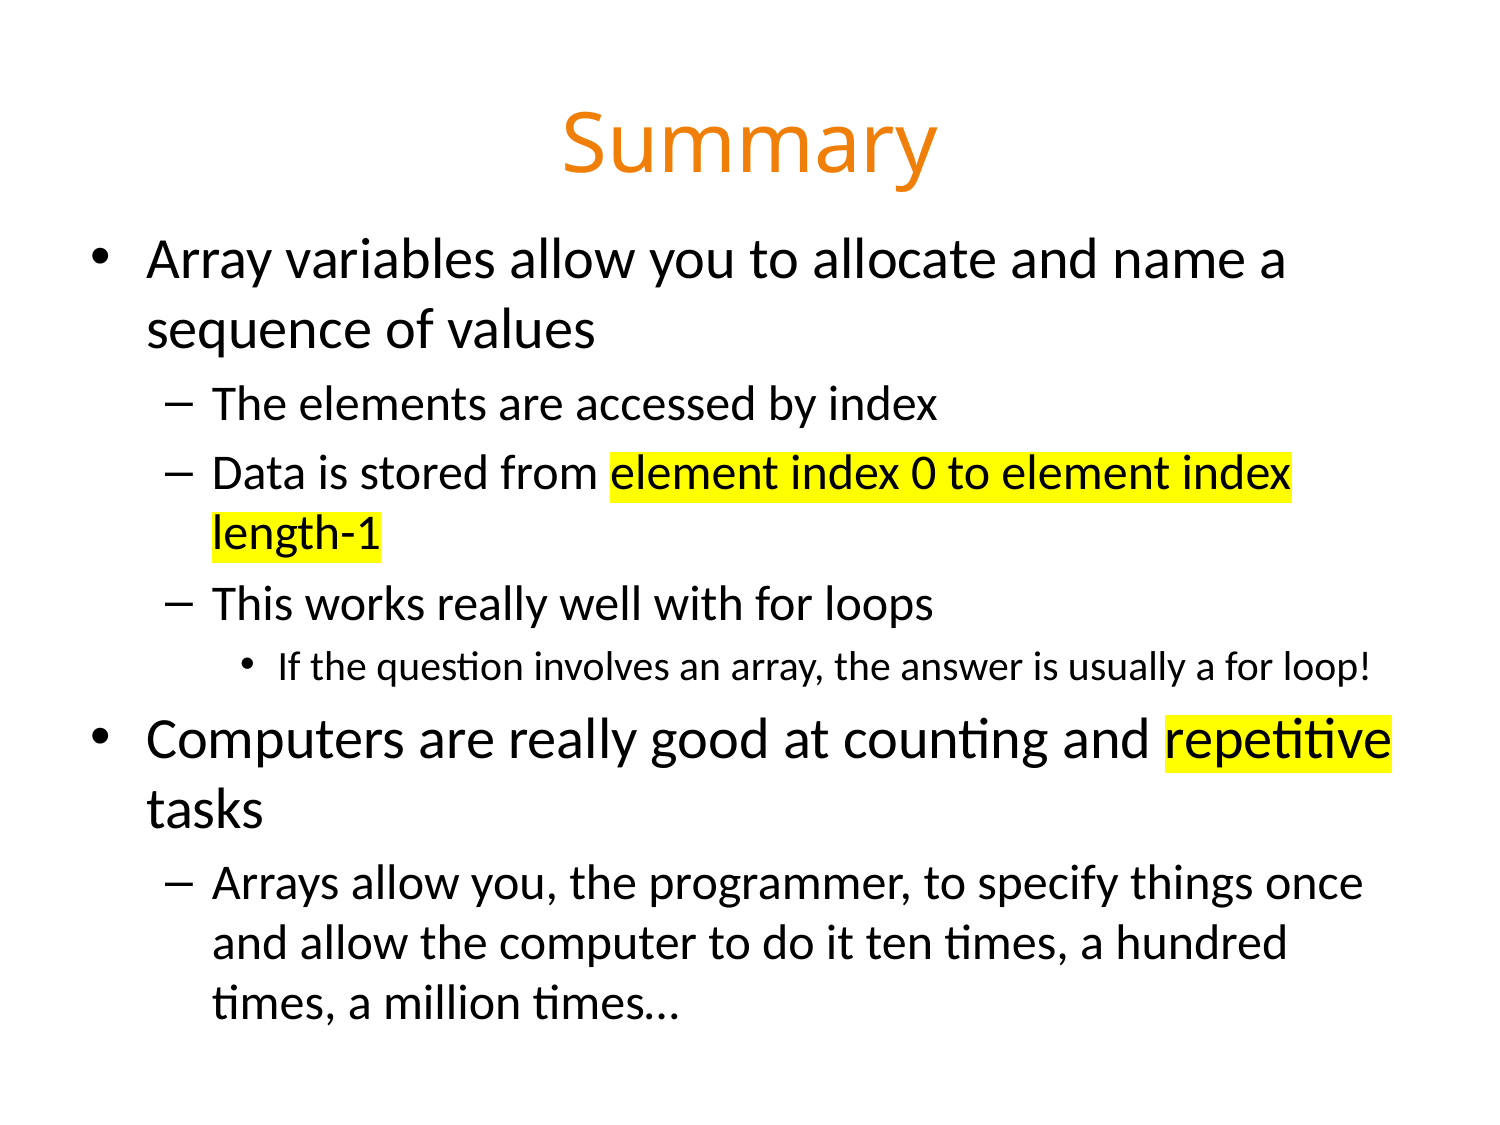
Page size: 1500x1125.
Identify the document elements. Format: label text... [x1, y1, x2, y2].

title Summary [74, 44, 1426, 212]
list Array variables allow you to allocate and name a sequence of values The elements are accessed by index Data is stored from element index 0 to element index length-1 This works really well with for loops If the question involves an array, the answer is usually a for loop! Computers are really good at counting and repetitive tasks Arrays allow you, the programmer, to specify things once and allow the computer to do it ten times, a hundred times, a million times… [74, 212, 1426, 1038]
